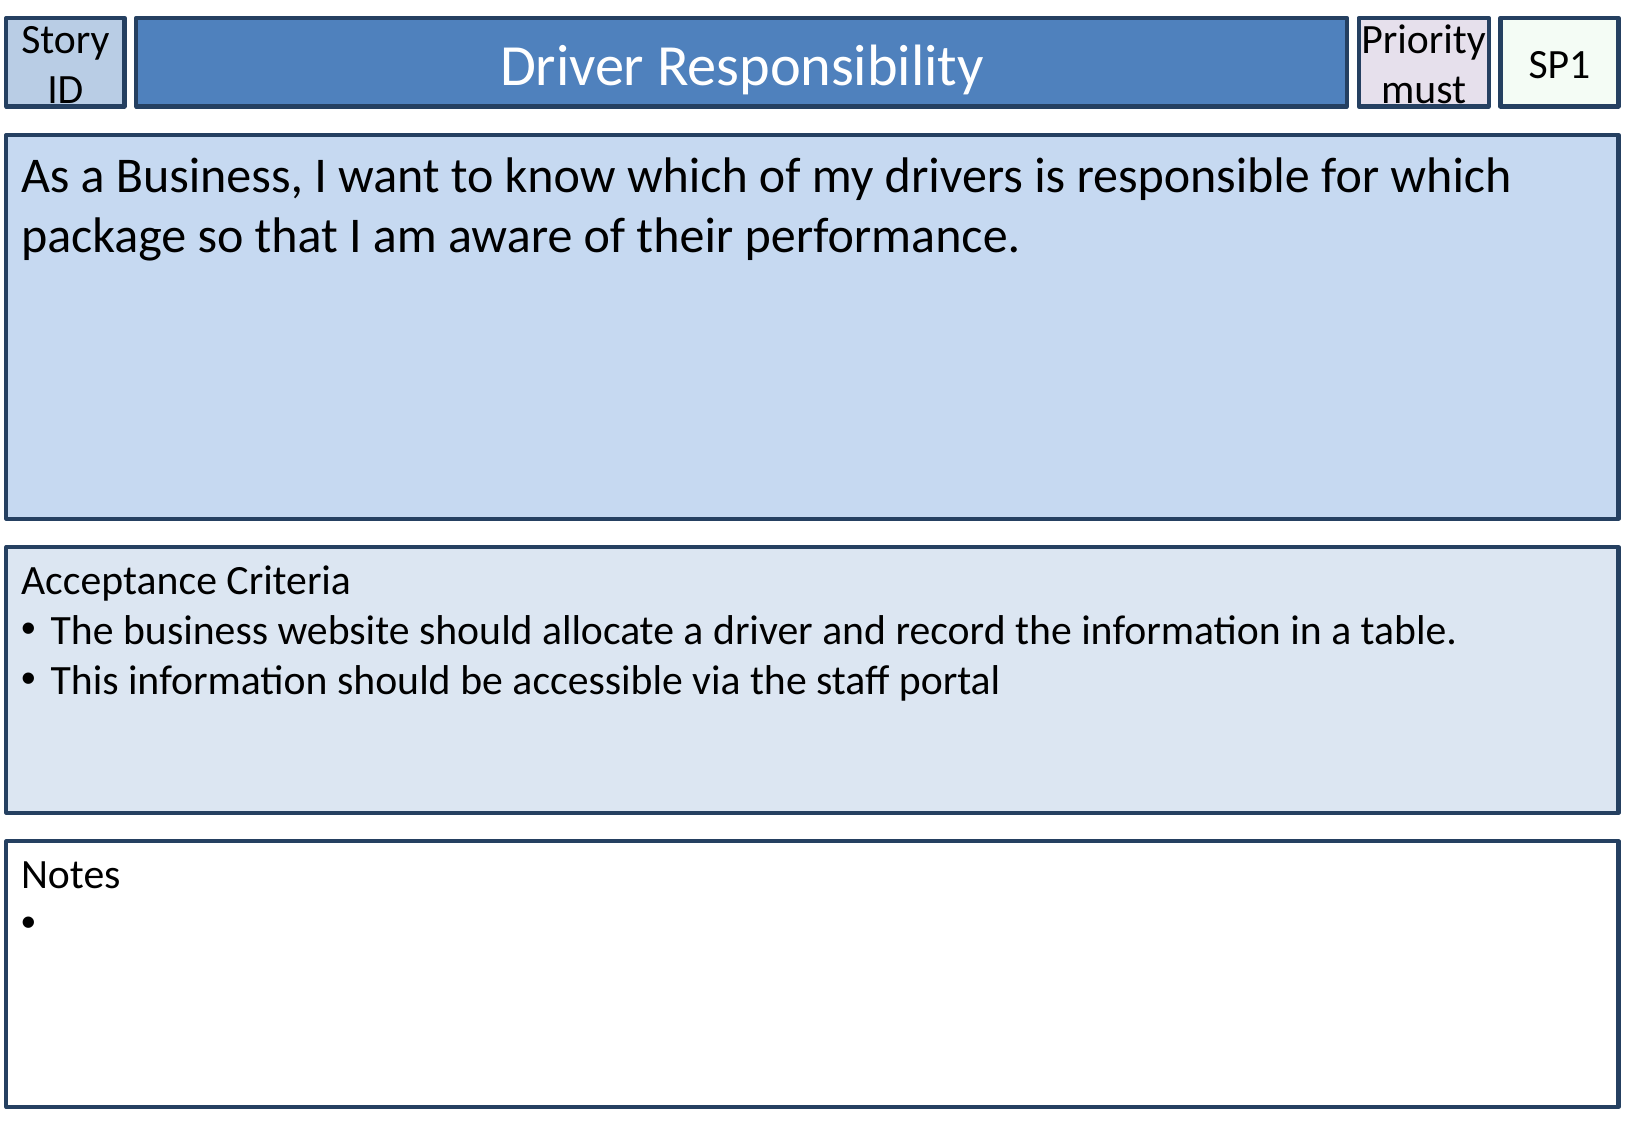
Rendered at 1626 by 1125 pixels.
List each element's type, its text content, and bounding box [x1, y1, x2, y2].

text_box Story ID [4, 16, 127, 109]
text_box Driver Responsibility [134, 16, 1349, 109]
text_box Notes [4, 839, 1621, 1109]
text_box Priority must [1357, 16, 1491, 109]
text_box As a Business, I want to know which of my drivers is responsible for which package so that I am aware of their performance. [4, 133, 1621, 521]
text_box Acceptance Criteria The business website should allocate a driver and record the information in a table. This information should be accessible via the staff portal [4, 545, 1621, 815]
text_box SP1 [1498, 16, 1621, 109]
